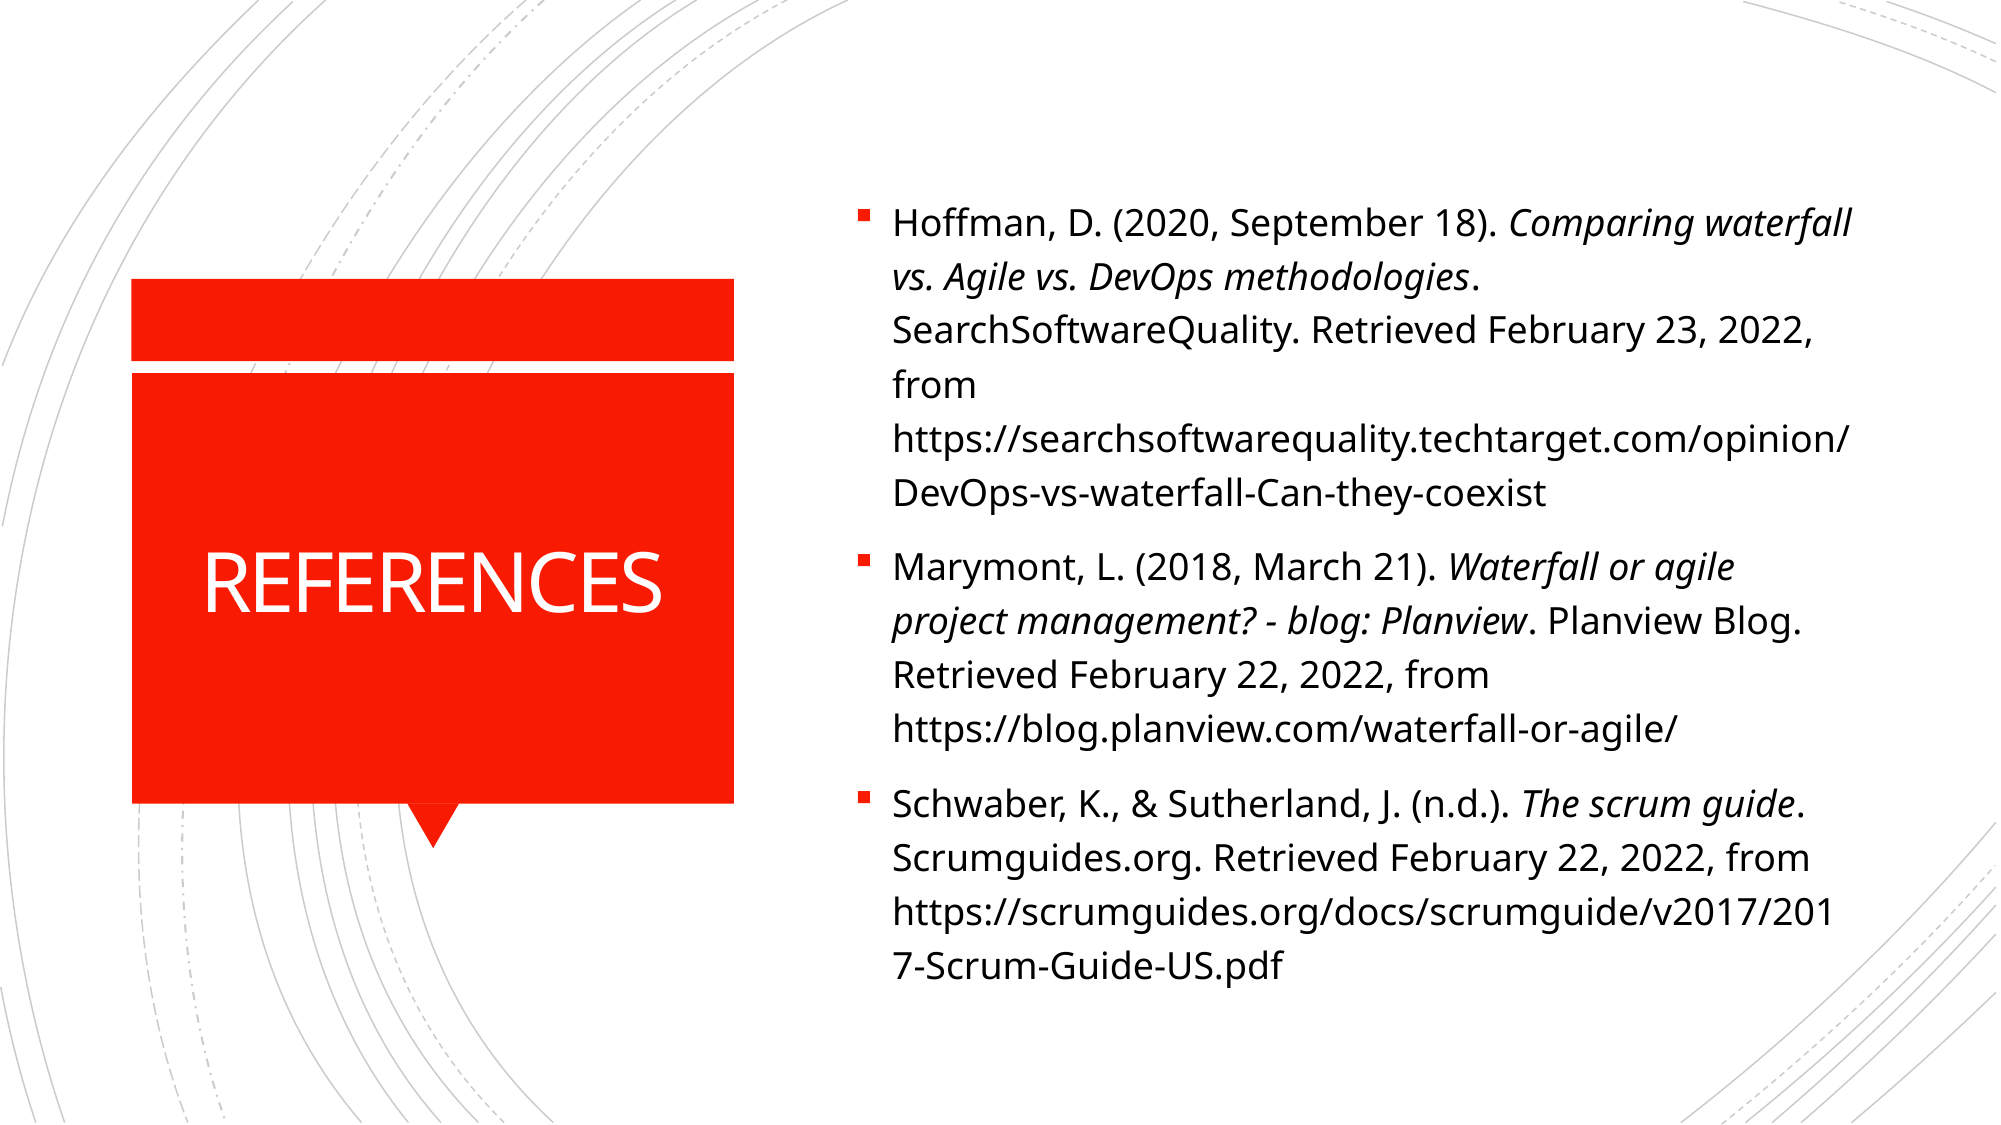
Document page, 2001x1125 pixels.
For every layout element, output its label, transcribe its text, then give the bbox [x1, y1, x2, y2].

list Hoffman, D. (2020, September 18). Comparing waterfall vs. Agile vs. DevOps methodologies. SearchSoftwareQuality. Retrieved February 23, 2022, from https://searchsoftwarequality.techtarget.com/opinion/DevOps-vs-waterfall-Can-they-coexist Marymont, L. (2018, March 21). Waterfall or agile project management? - blog: Planview. Planview Blog. Retrieved February 22, 2022, from https://blog.planview.com/waterfall-or-agile/ Schwaber, K., & Sutherland, J. (n.d.). The scrum guide. Scrumguides.org. Retrieved February 22, 2022, from https://scrumguides.org/docs/scrumguide/v2017/2017-Scrum-Guide-US.pdf [839, 131, 1871, 1045]
title REFERENCES [145, 385, 720, 789]
